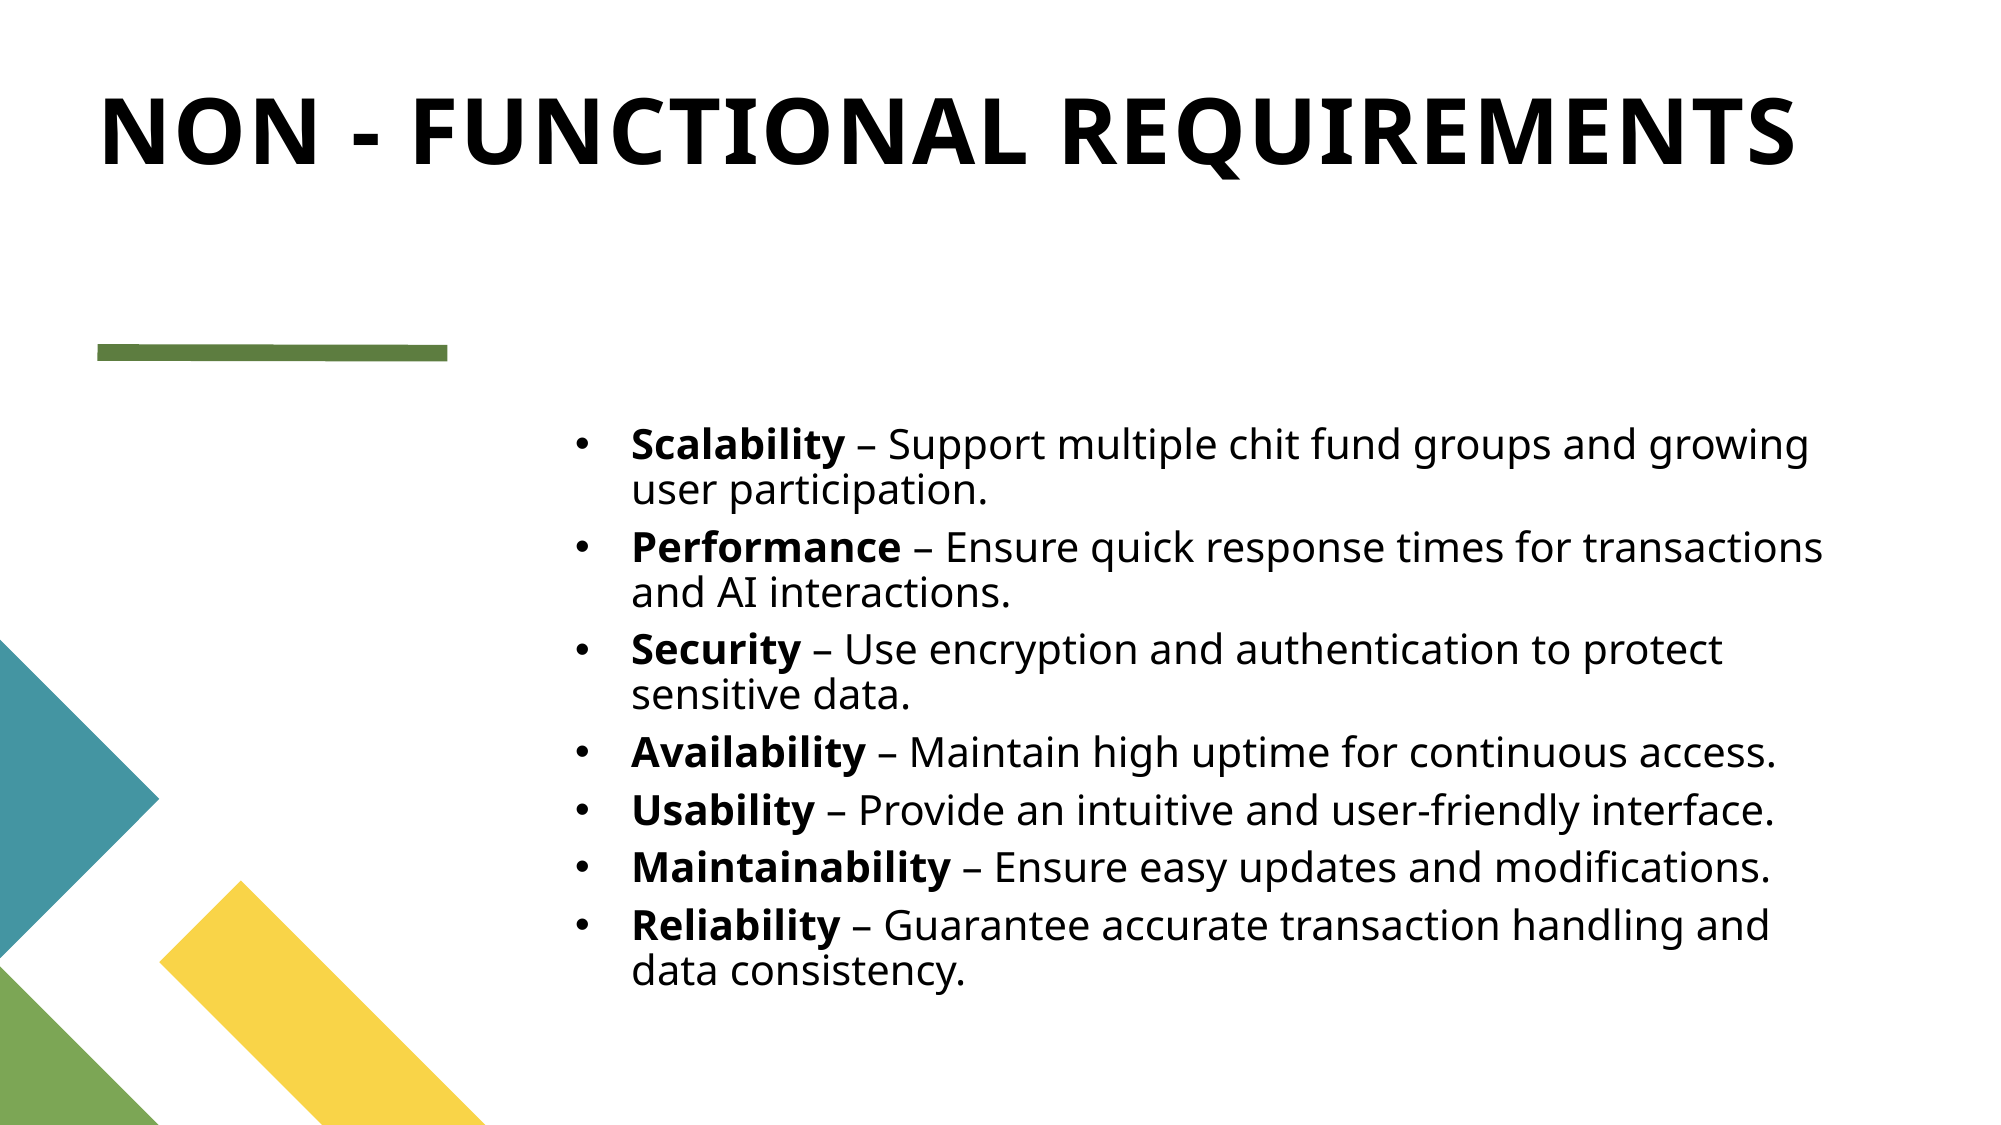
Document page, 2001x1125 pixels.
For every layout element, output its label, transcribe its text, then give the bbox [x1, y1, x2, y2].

title NON - FUNCTIONAL REQUIREMENTS [97, 16, 1882, 293]
list Scalability – Support multiple chit fund groups and growing user participation. Performance – Ensure quick response times for transactions and AI interactions. Security – Use encryption and authentication to protect sensitive data. Availability – Maintain high uptime for continuous access. Usability – Provide an intuitive and user-friendly interface. Maintainability – Ensure easy updates and modifications. Reliability – Guarantee accurate transaction handling and data consistency. [560, 415, 1842, 1023]
